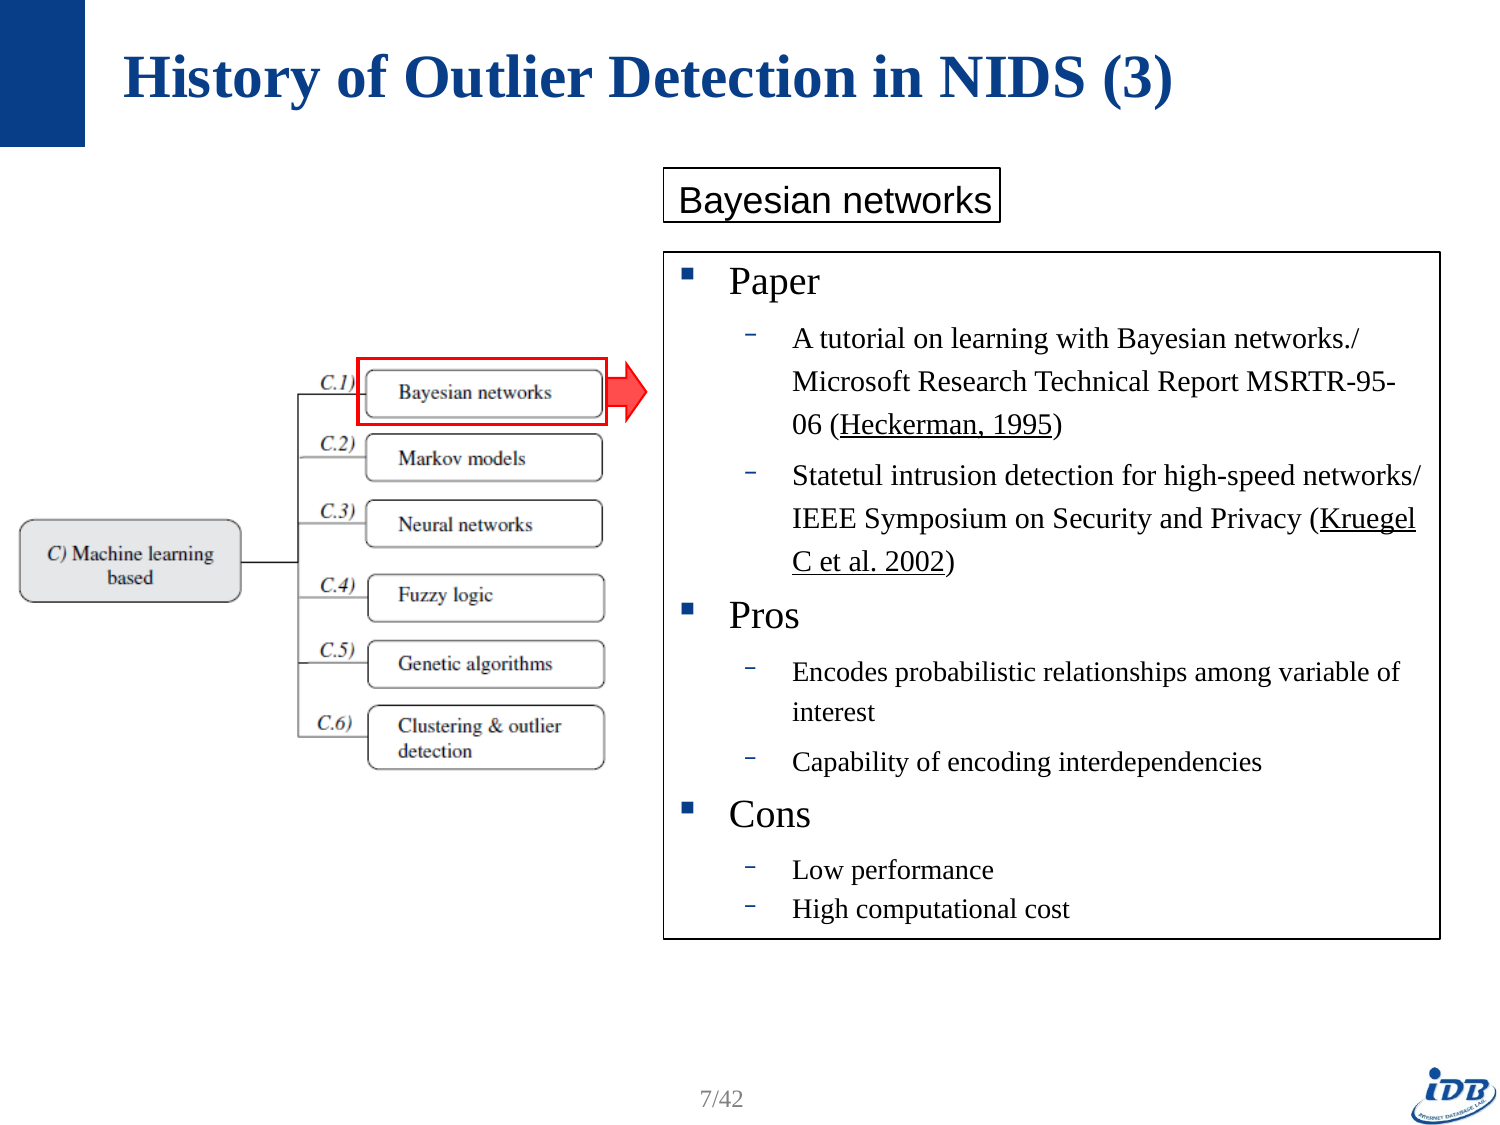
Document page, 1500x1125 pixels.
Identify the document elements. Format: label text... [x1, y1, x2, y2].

title History of Outlier Detection in NIDS (3) [108, 15, 1379, 140]
picture [0, 0, 85, 147]
list Paper A tutorial on learning with Bayesian networks./ Microsoft Research Technical Report MSRTR-95-06 (Heckerman, 1995) Statetul intrusion detection for high-speed networks/ IEEE Symposium on Security and Privacy (Kruegel C et al. 2002) Pros Encodes probabilistic relationships among variable of interest Capability of encoding interdependencies Cons Low performance High computational cost [663, 252, 1440, 939]
text_box Bayesian networks [663, 168, 1000, 223]
picture [1411, 1067, 1497, 1125]
picture [16, 358, 615, 776]
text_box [357, 358, 647, 425]
